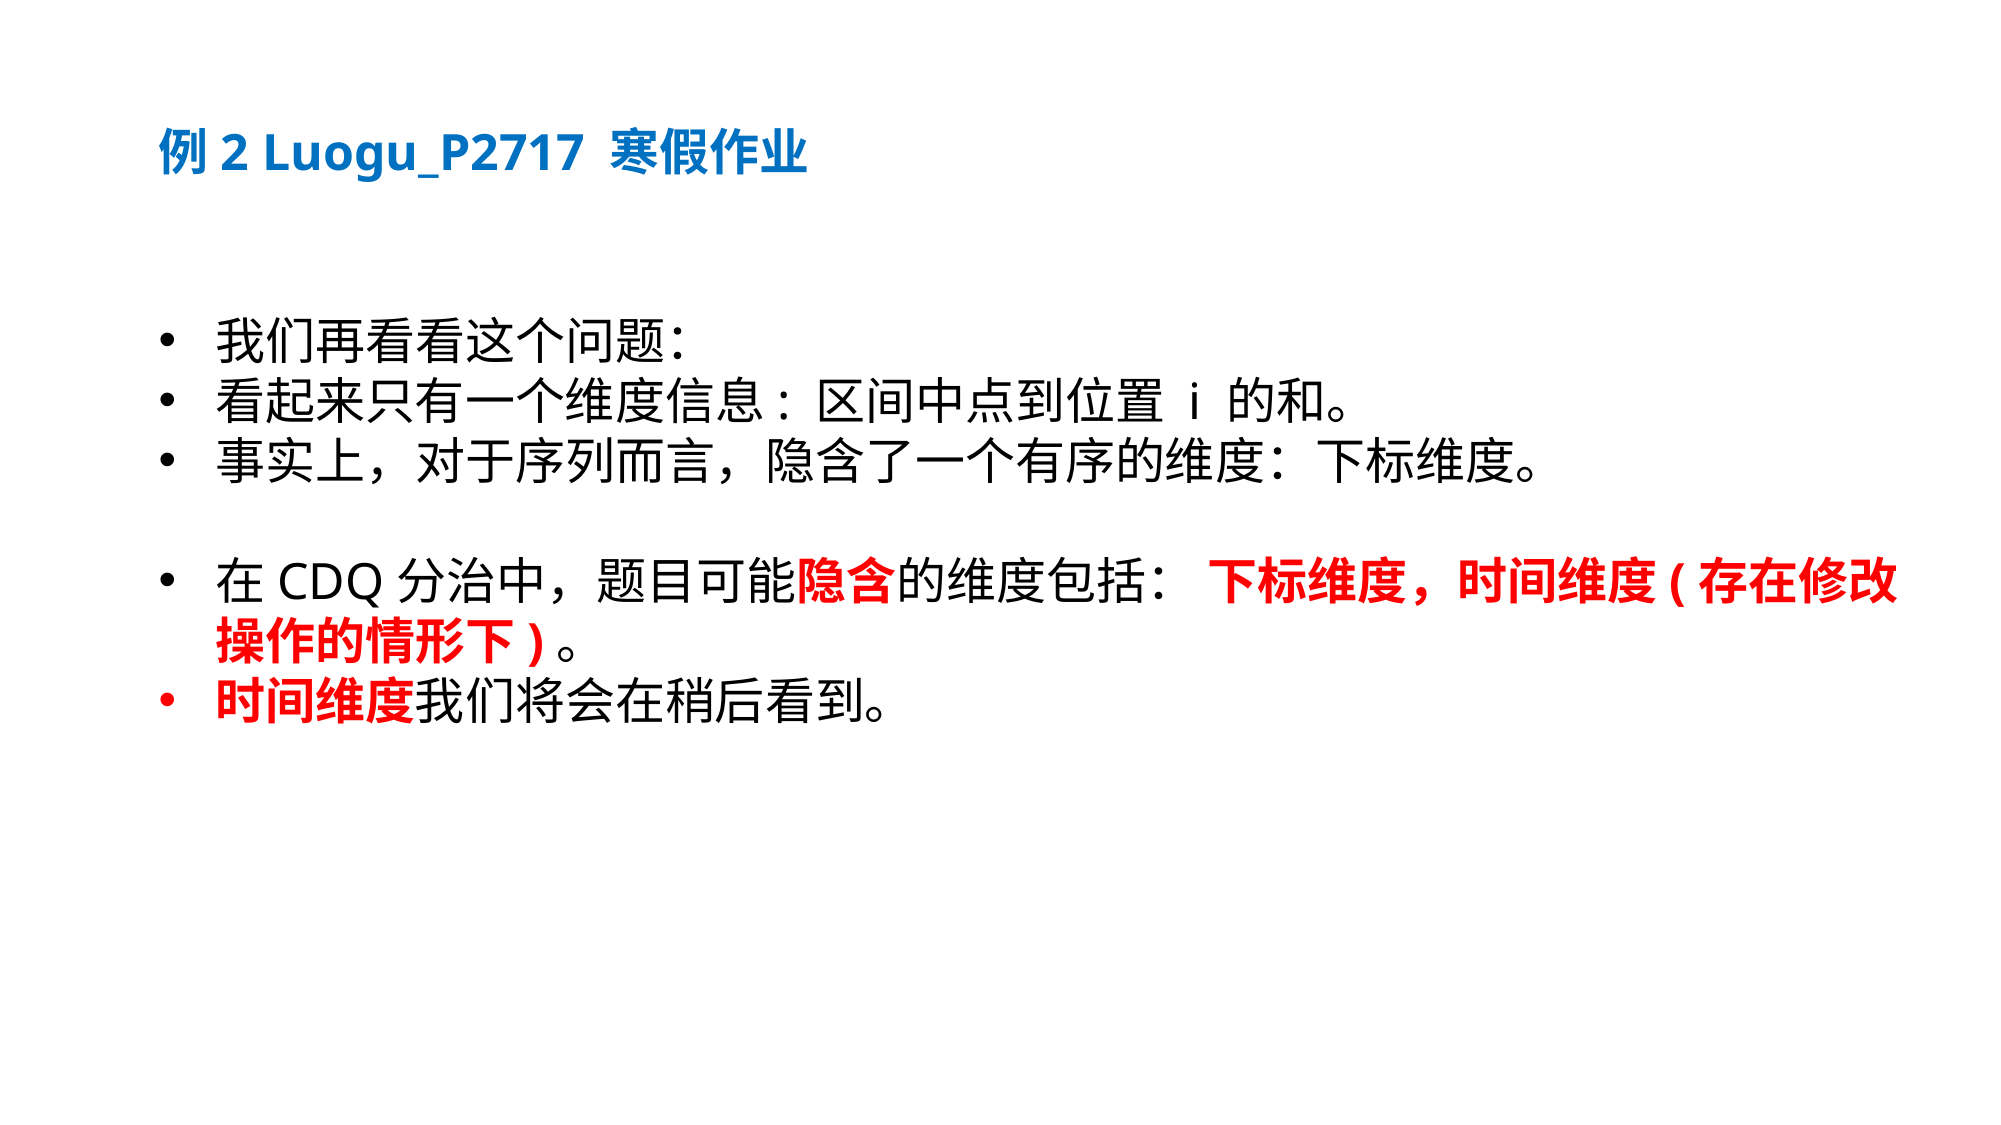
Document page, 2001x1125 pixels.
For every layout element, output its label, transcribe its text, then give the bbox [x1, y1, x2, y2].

text_box 我们再看看这个问题： 看起来只有一个维度信息: 区间中点到位置 i 的和。 事实上，对于序列而言，隐含了一个有序的维度：下标维度。 在CDQ分治中，题目可能隐含的维度包括： 下标维度，时间维度(存在修改操作的情形下)。 时间维度我们将会在稍后看到。 [143, 301, 1958, 737]
text_box 例2 Luogu_P2717 寒假作业 [143, 112, 1144, 188]
